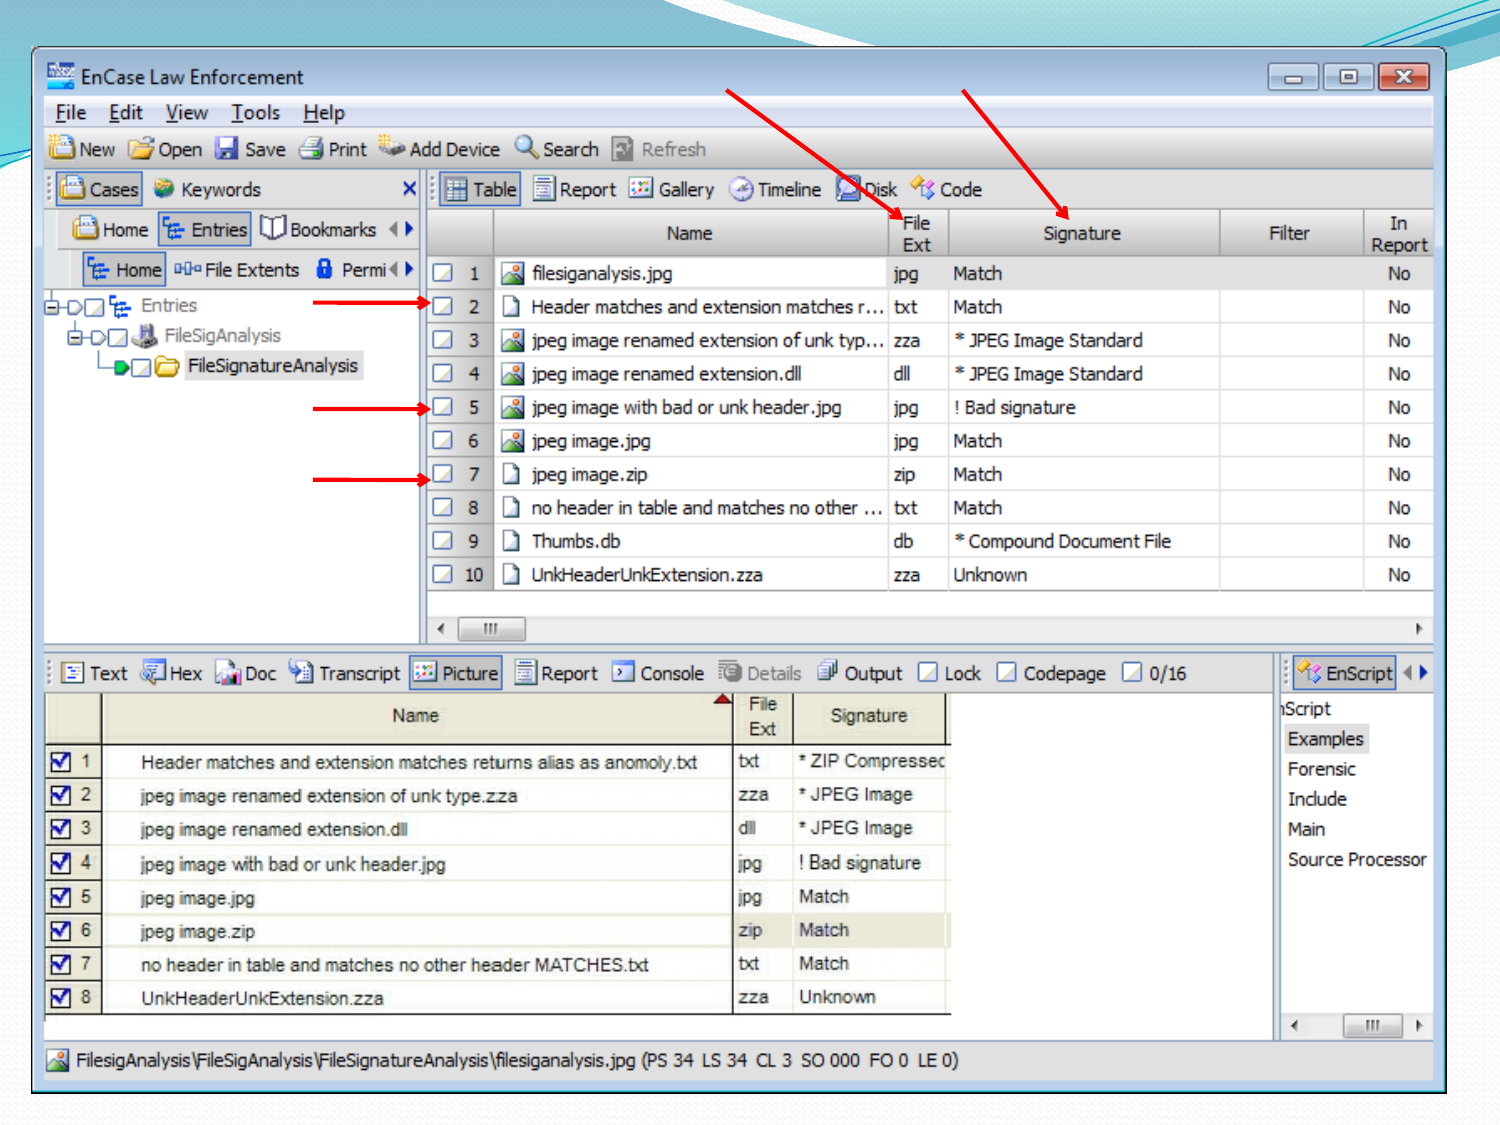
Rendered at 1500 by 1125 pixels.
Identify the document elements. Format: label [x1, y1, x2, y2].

text_box [950, 101, 1081, 209]
text_box [726, 89, 904, 221]
picture [31, 46, 1448, 1095]
